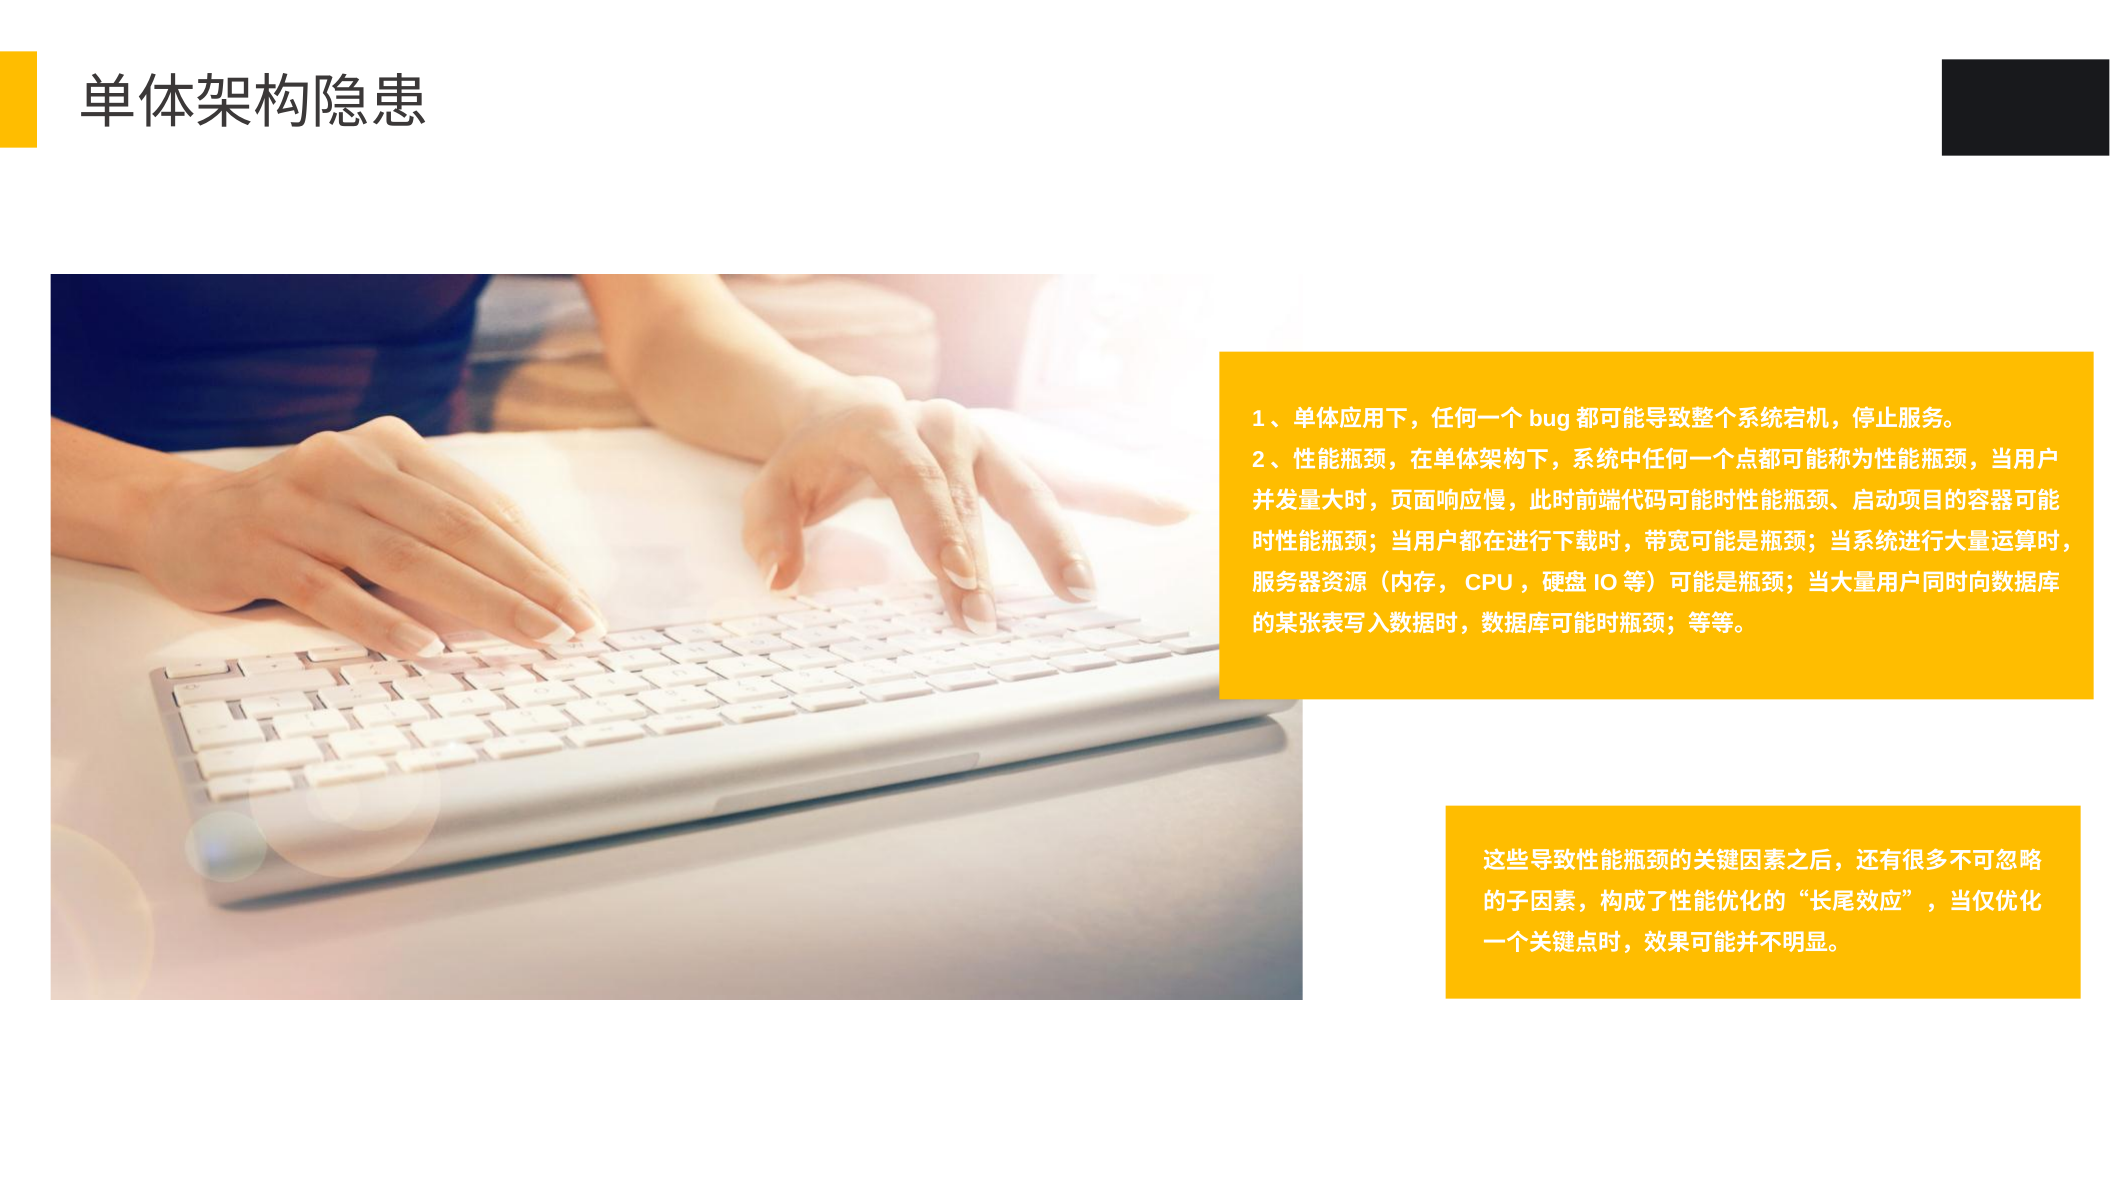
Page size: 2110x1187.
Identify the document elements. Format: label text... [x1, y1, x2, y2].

text_box 单体架构隐患 [63, 56, 445, 143]
text_box [1445, 805, 2082, 1000]
text_box 这些导致性能瓶颈的关键因素之后，还有很多不可忽略的子因素，构成了性能优化的“长尾效应”，当仅优化一个关键点时，效果可能并不明显。 [1467, 823, 2059, 986]
text_box [50, 273, 1304, 1000]
text_box [1218, 351, 2095, 700]
text_box 1、单体应用下，任何一个bug都可能导致整个系统宕机，停止服务。 2、性能瓶颈，在单体架构下，系统中任何一个点都可能称为性能瓶颈，当用户并发量大时，页面响应慢，此时前端代码可能时性能瓶颈、启动项目的容器可能时性能瓶颈；当用户都在进行下载时，带宽可能是瓶颈；当系统进行大量运算时，服务器资源（内存，CPU，硬盘IO等）可能是瓶颈；当大量用户同时向数据库的某张表写入数据时，数据库可能时瓶颈；等等。 [1236, 381, 2077, 653]
text_box [0, 50, 38, 149]
text_box [1354, 653, 1990, 814]
text_box [1941, 58, 2110, 157]
